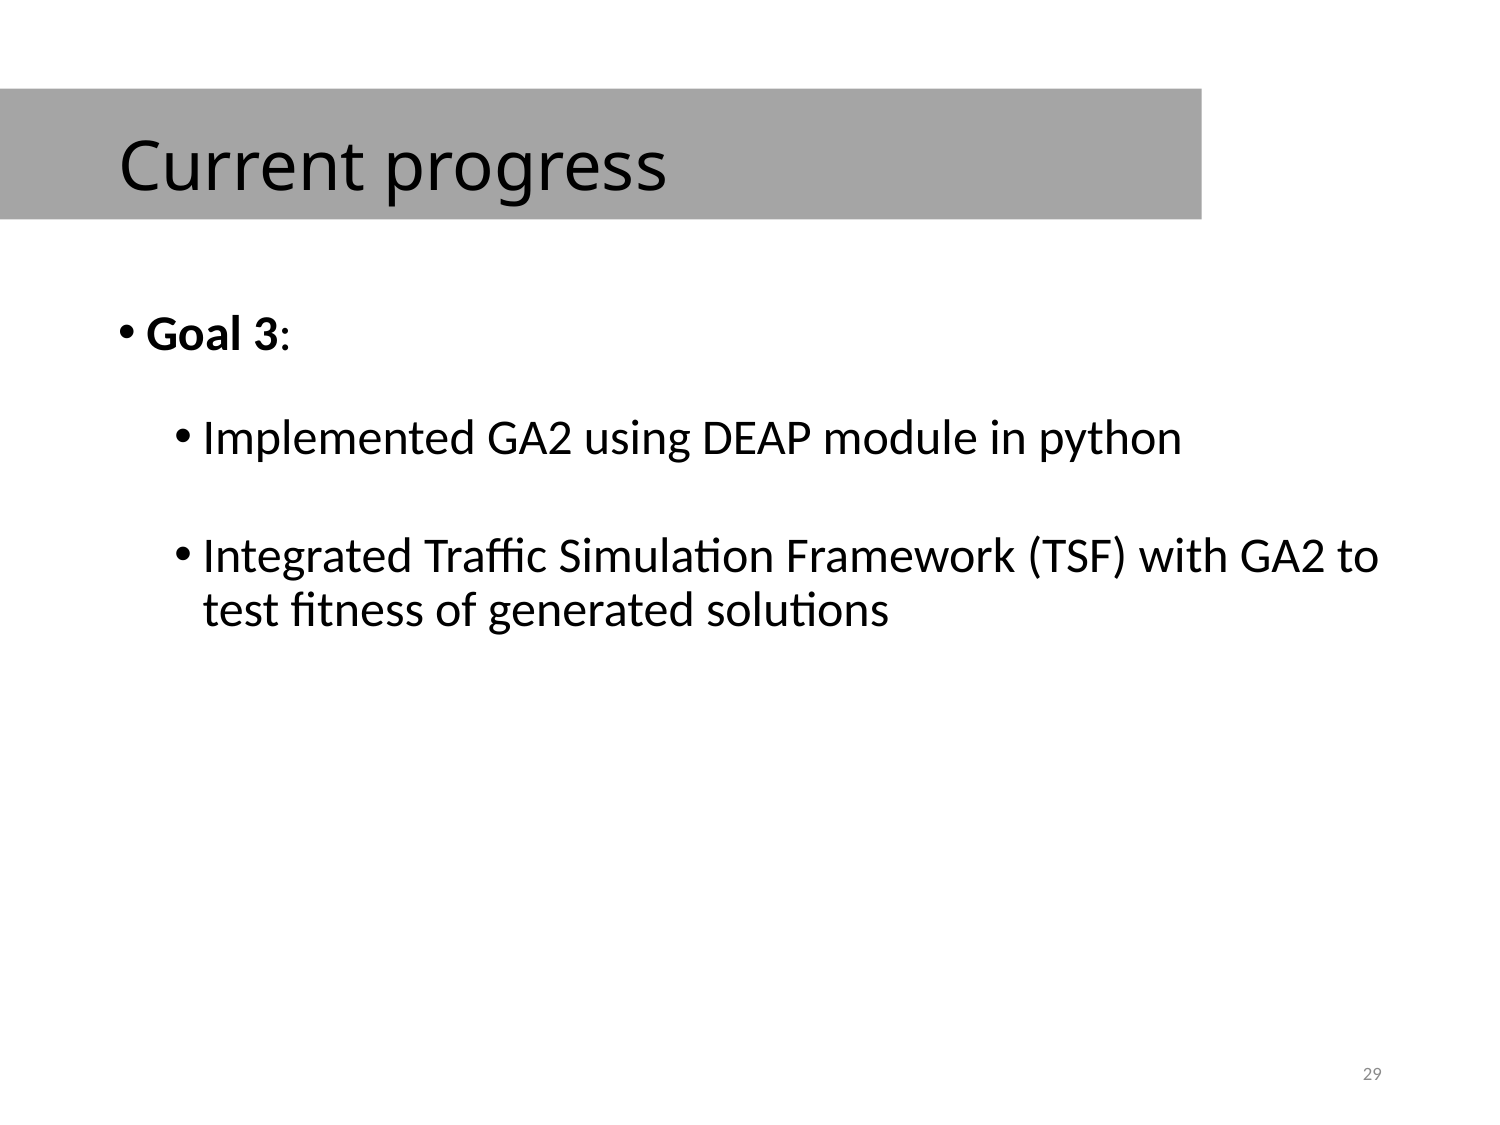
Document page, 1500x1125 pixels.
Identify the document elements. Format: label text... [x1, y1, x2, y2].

list Goal 3: Implemented GA2 using DEAP module in python Integrated Traffic Simulation Framework (TSF) with GA2 to test fitness of generated solutions [103, 299, 1397, 1014]
slide_number 29 [1059, 1042, 1397, 1103]
title Current progress [103, 59, 1397, 278]
text_box [0, 88, 103, 220]
